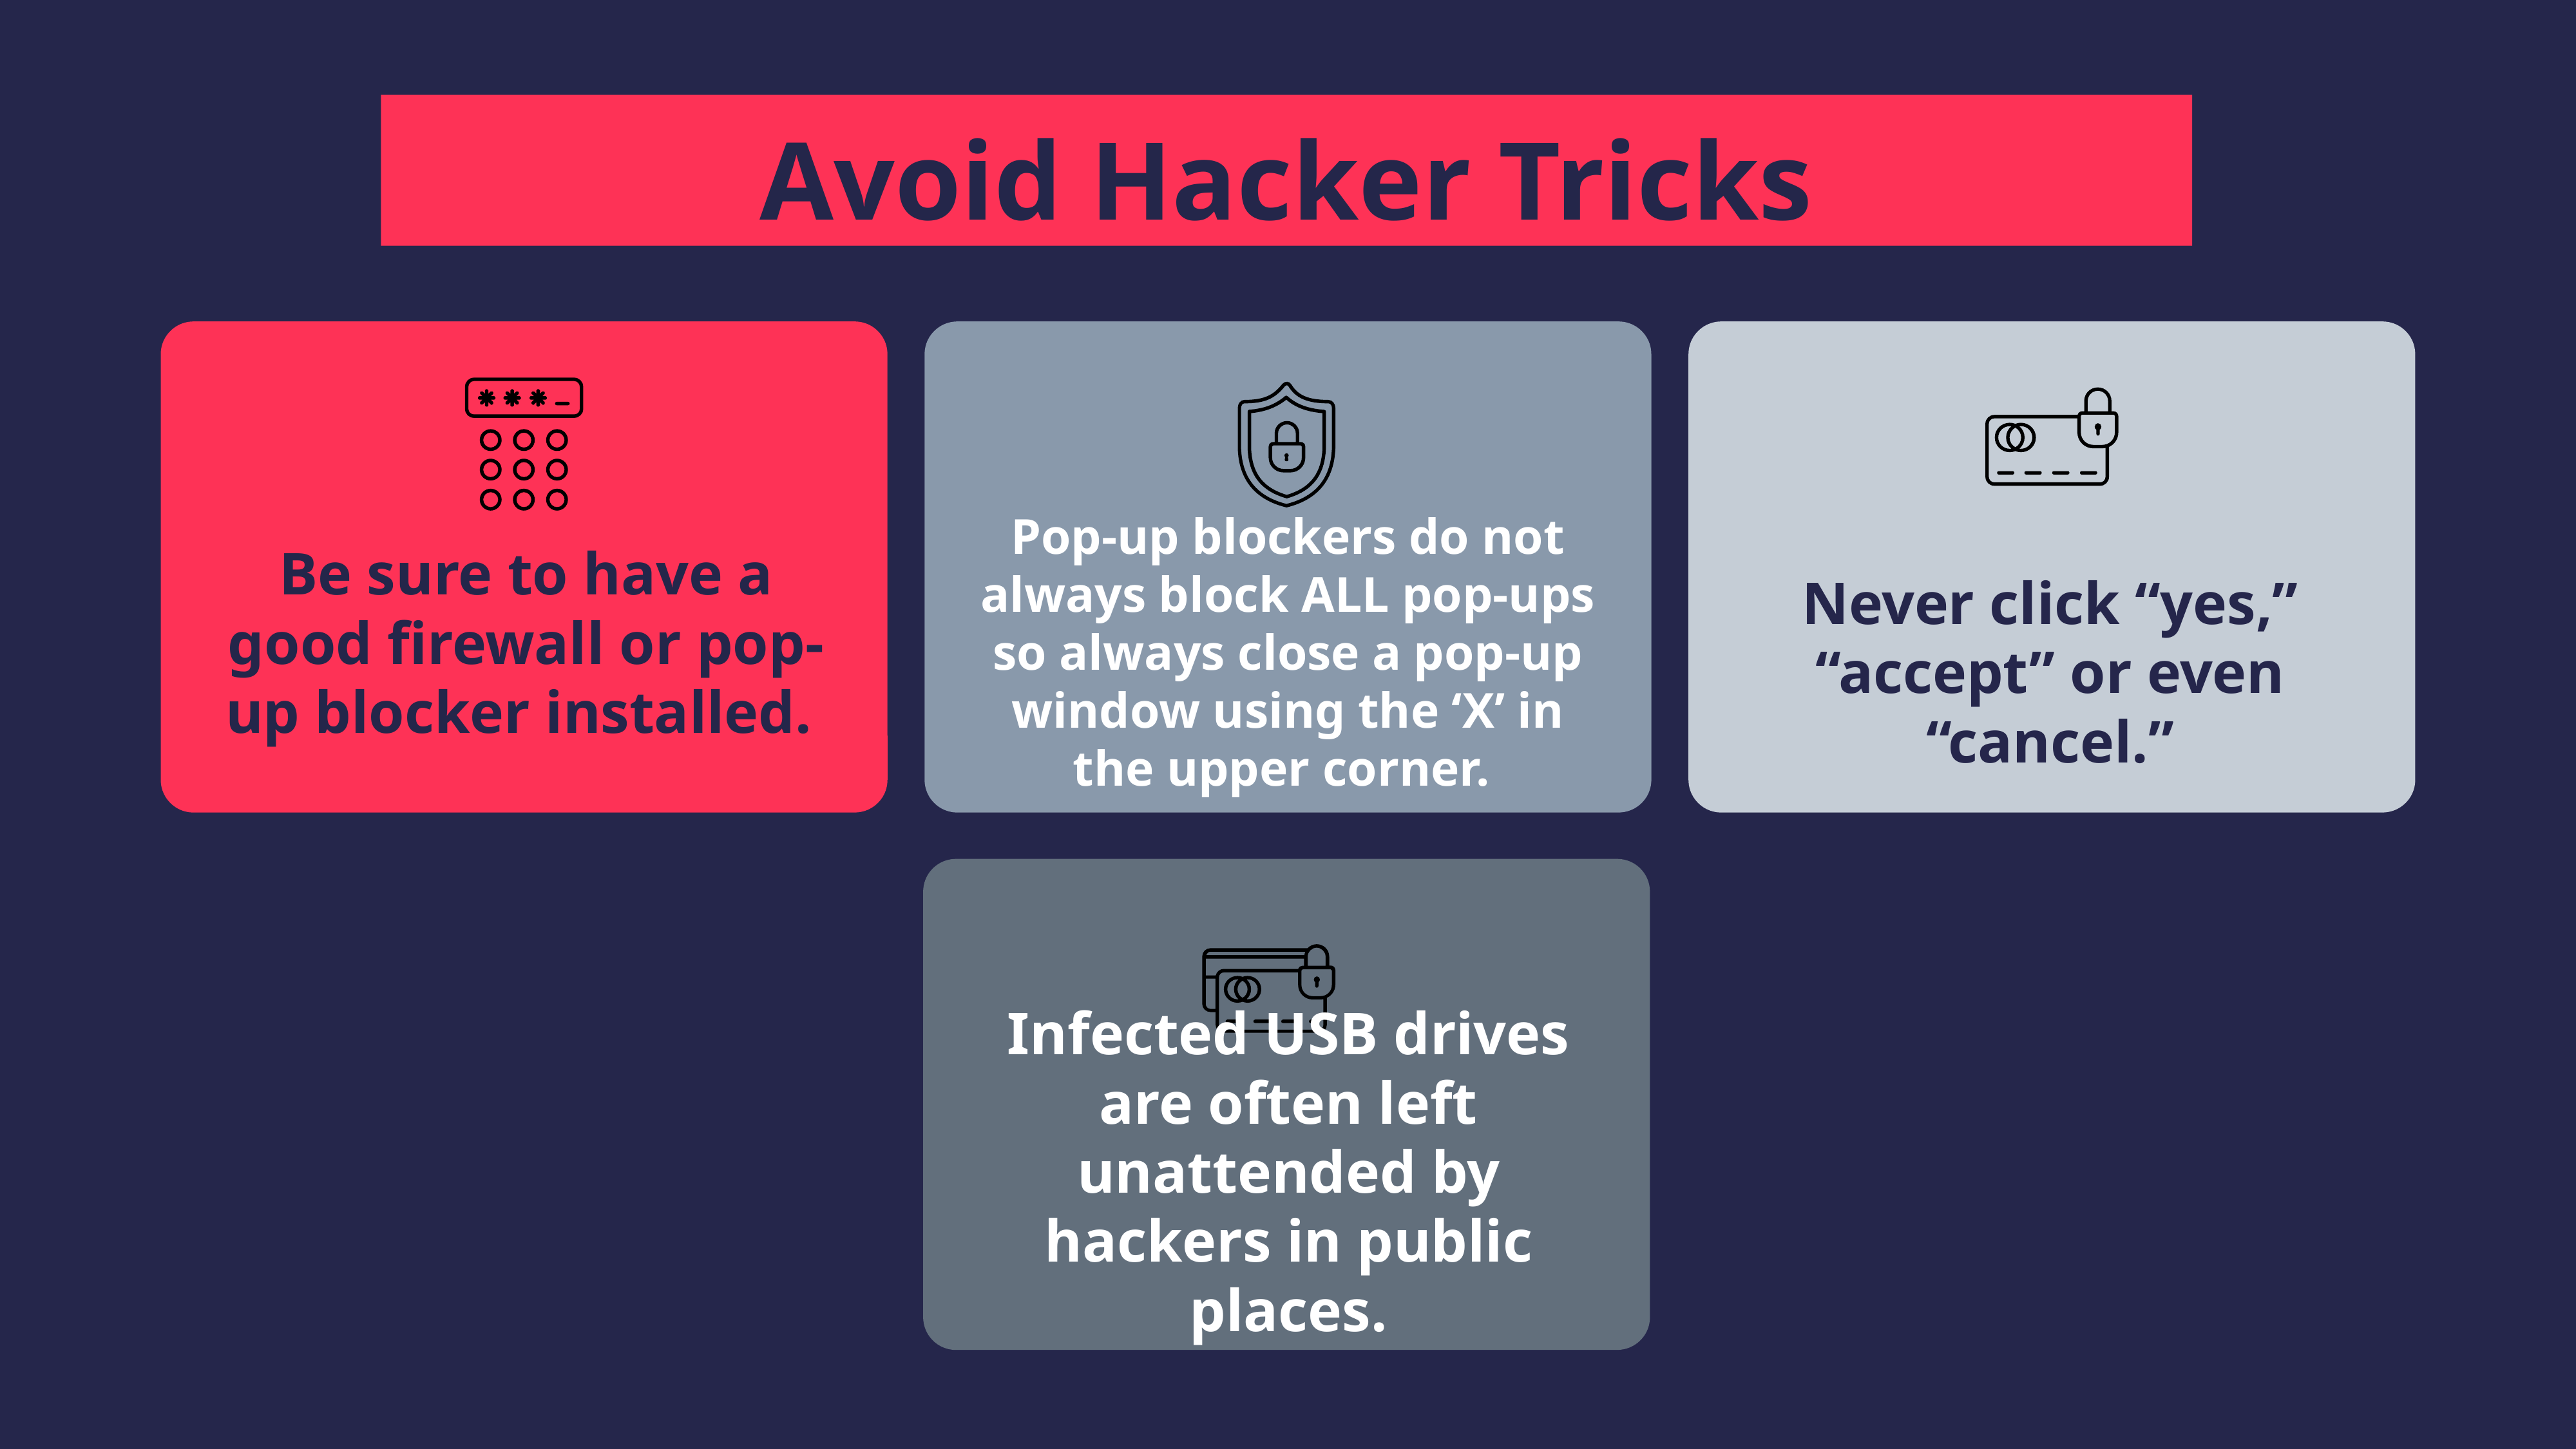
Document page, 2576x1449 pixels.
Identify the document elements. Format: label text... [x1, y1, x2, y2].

text_box [479, 459, 502, 481]
text_box Infected USB drives are often left unattended by hackers in public places. [960, 992, 1614, 1348]
text_box [1985, 387, 2119, 486]
text_box [546, 429, 568, 451]
text_box Avoid Hacker Tricks [381, 95, 2193, 246]
text_box Be sure to have a good firewall or pop-up blocker installed. [199, 532, 853, 819]
text_box [922, 858, 1651, 1351]
text_box [1202, 944, 1336, 992]
text_box [513, 459, 535, 481]
text_box [513, 429, 535, 451]
text_box [479, 488, 502, 511]
text_box [546, 488, 568, 511]
text_box [924, 321, 1652, 813]
text_box [1688, 321, 2416, 813]
text_box [160, 321, 888, 813]
text_box Pop-up blockers do not always block ALL pop-ups so always close a pop-up window using the ‘X’ in the upper corner. [961, 501, 1615, 858]
text_box [546, 459, 568, 481]
text_box [464, 377, 584, 418]
text_box [479, 429, 502, 451]
text_box [513, 488, 535, 511]
text_box Never click “yes,” “accept” or even “cancel.” [1723, 562, 2377, 779]
text_box [1237, 381, 1336, 501]
